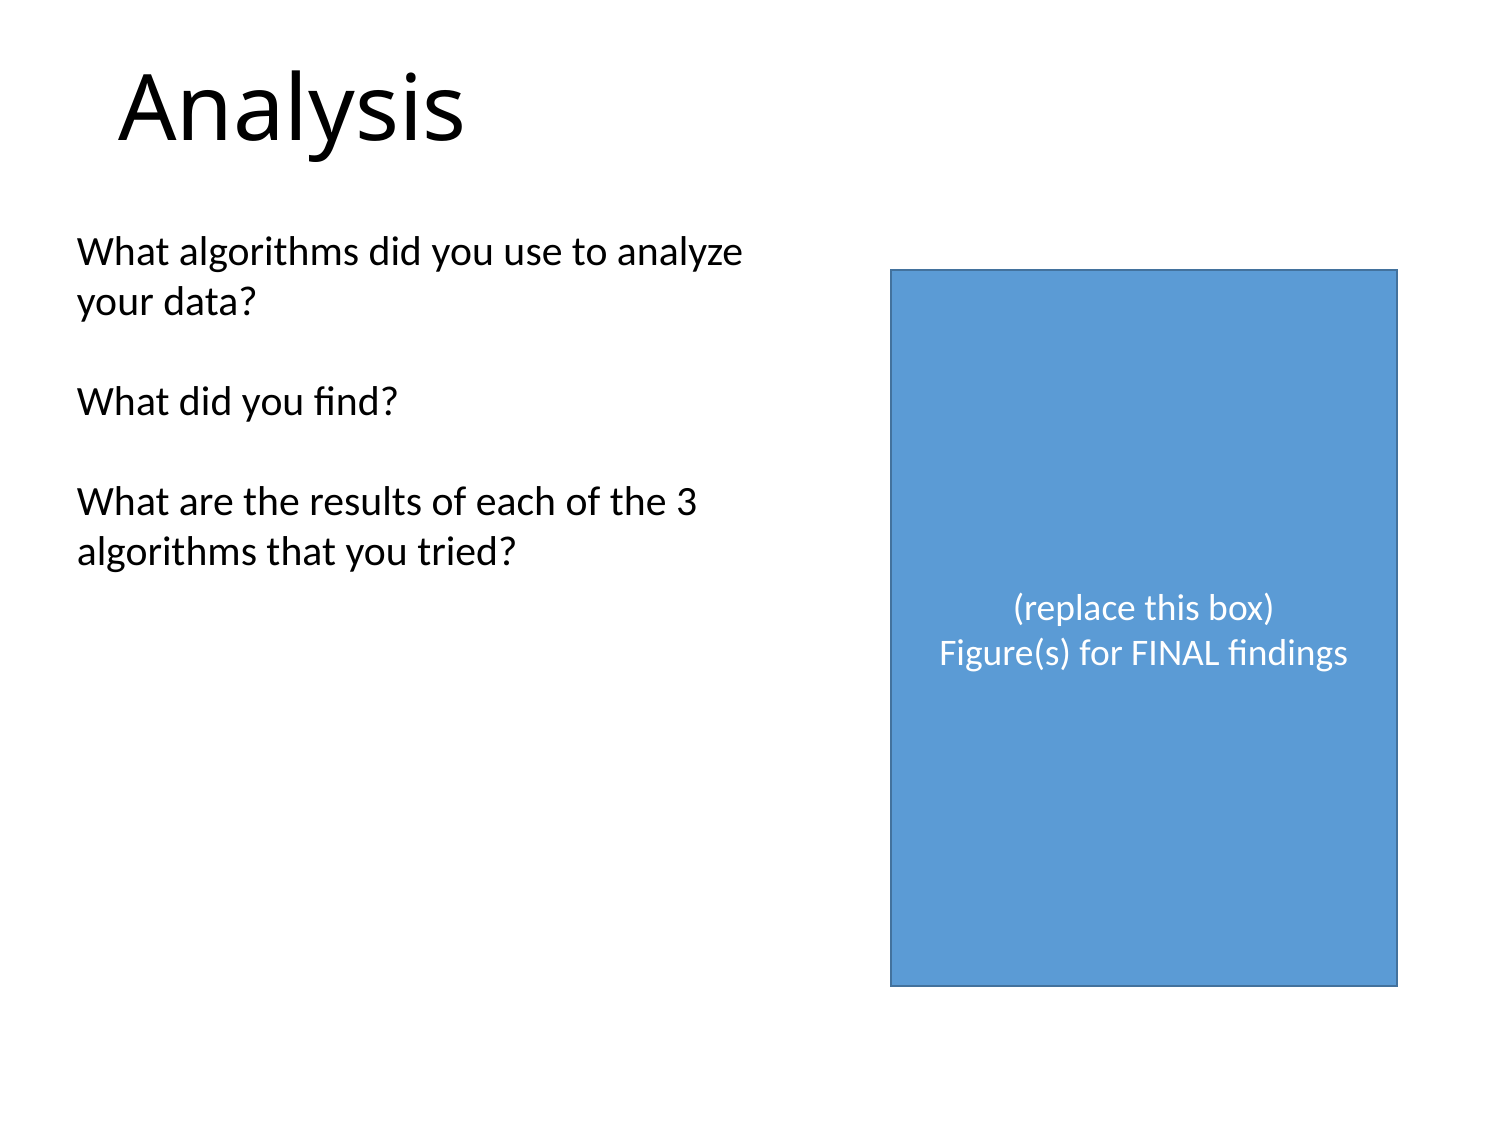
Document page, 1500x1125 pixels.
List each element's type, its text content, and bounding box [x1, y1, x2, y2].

text_box What algorithms did you use to analyze your data? What did you find? What are the results of each of the 3 algorithms that you tried? [62, 216, 825, 782]
title Analysis [103, 2, 1397, 220]
text_box (replace this box) Figure(s) for FINAL findings [890, 269, 1398, 987]
